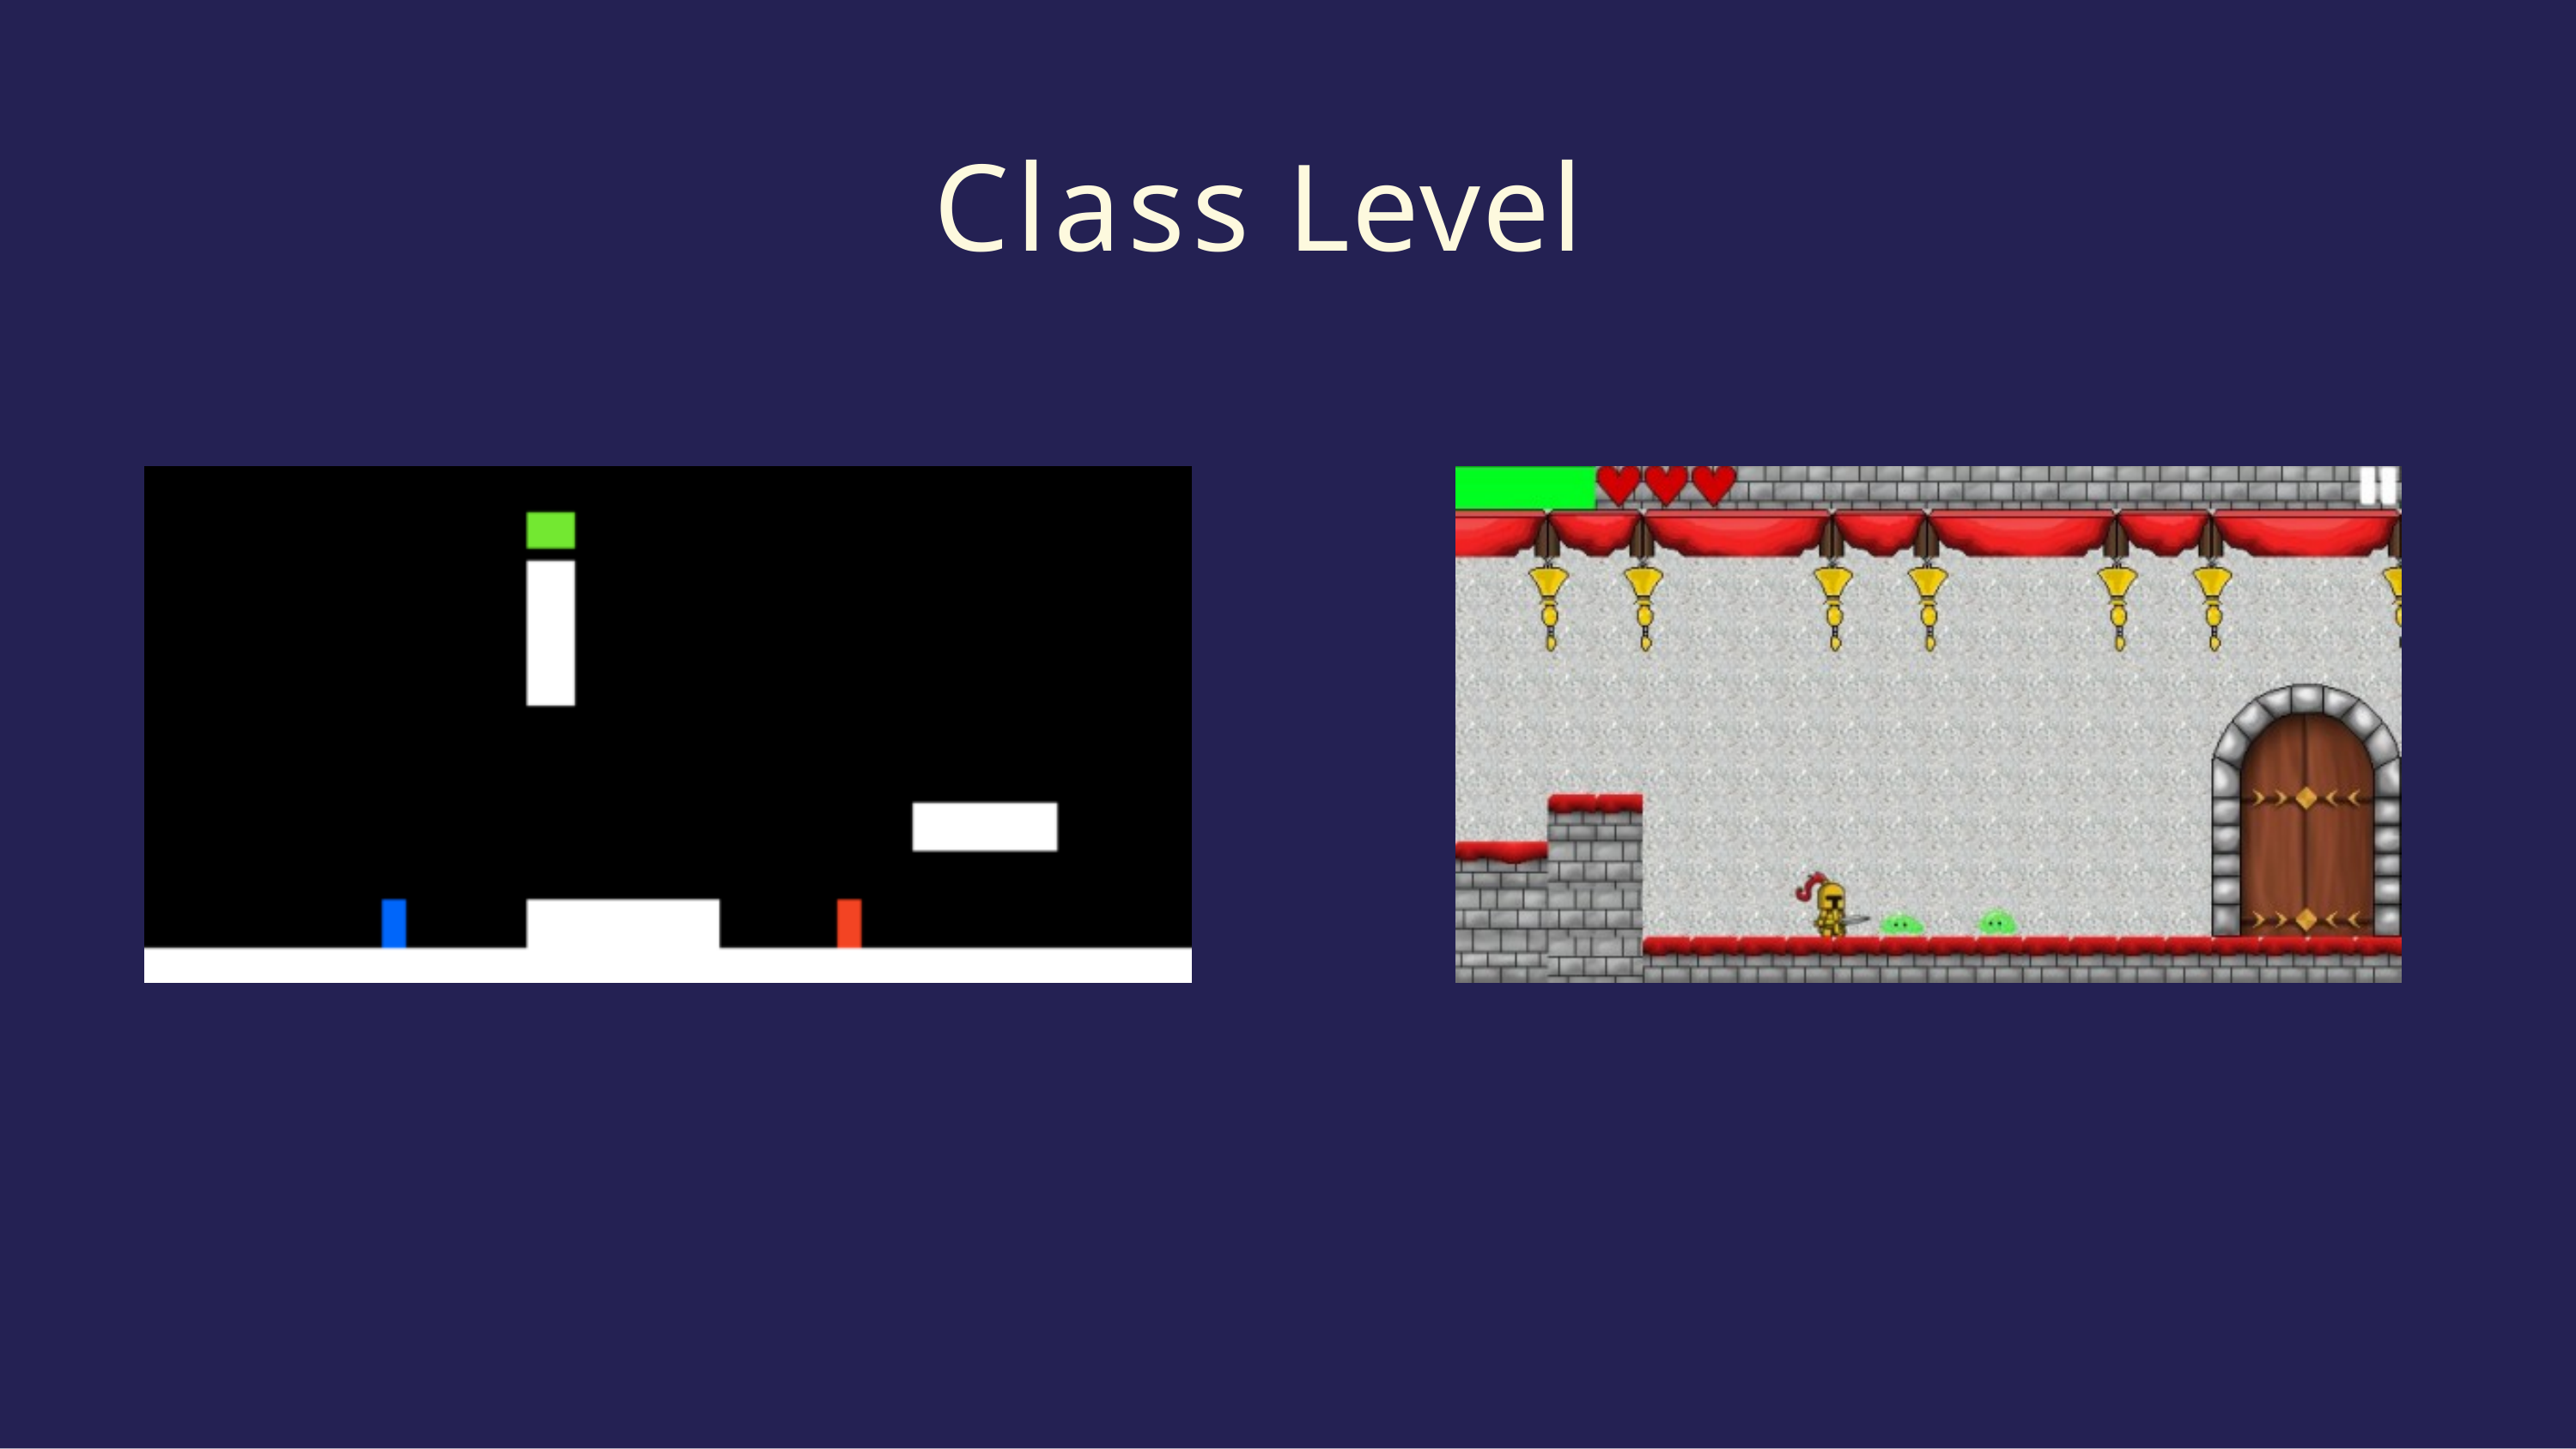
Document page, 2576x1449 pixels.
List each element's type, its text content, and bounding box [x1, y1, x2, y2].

title Class Level [932, 129, 1644, 373]
picture [144, 465, 1192, 983]
text_box [0, 0, 2576, 1449]
picture [1455, 465, 2403, 983]
